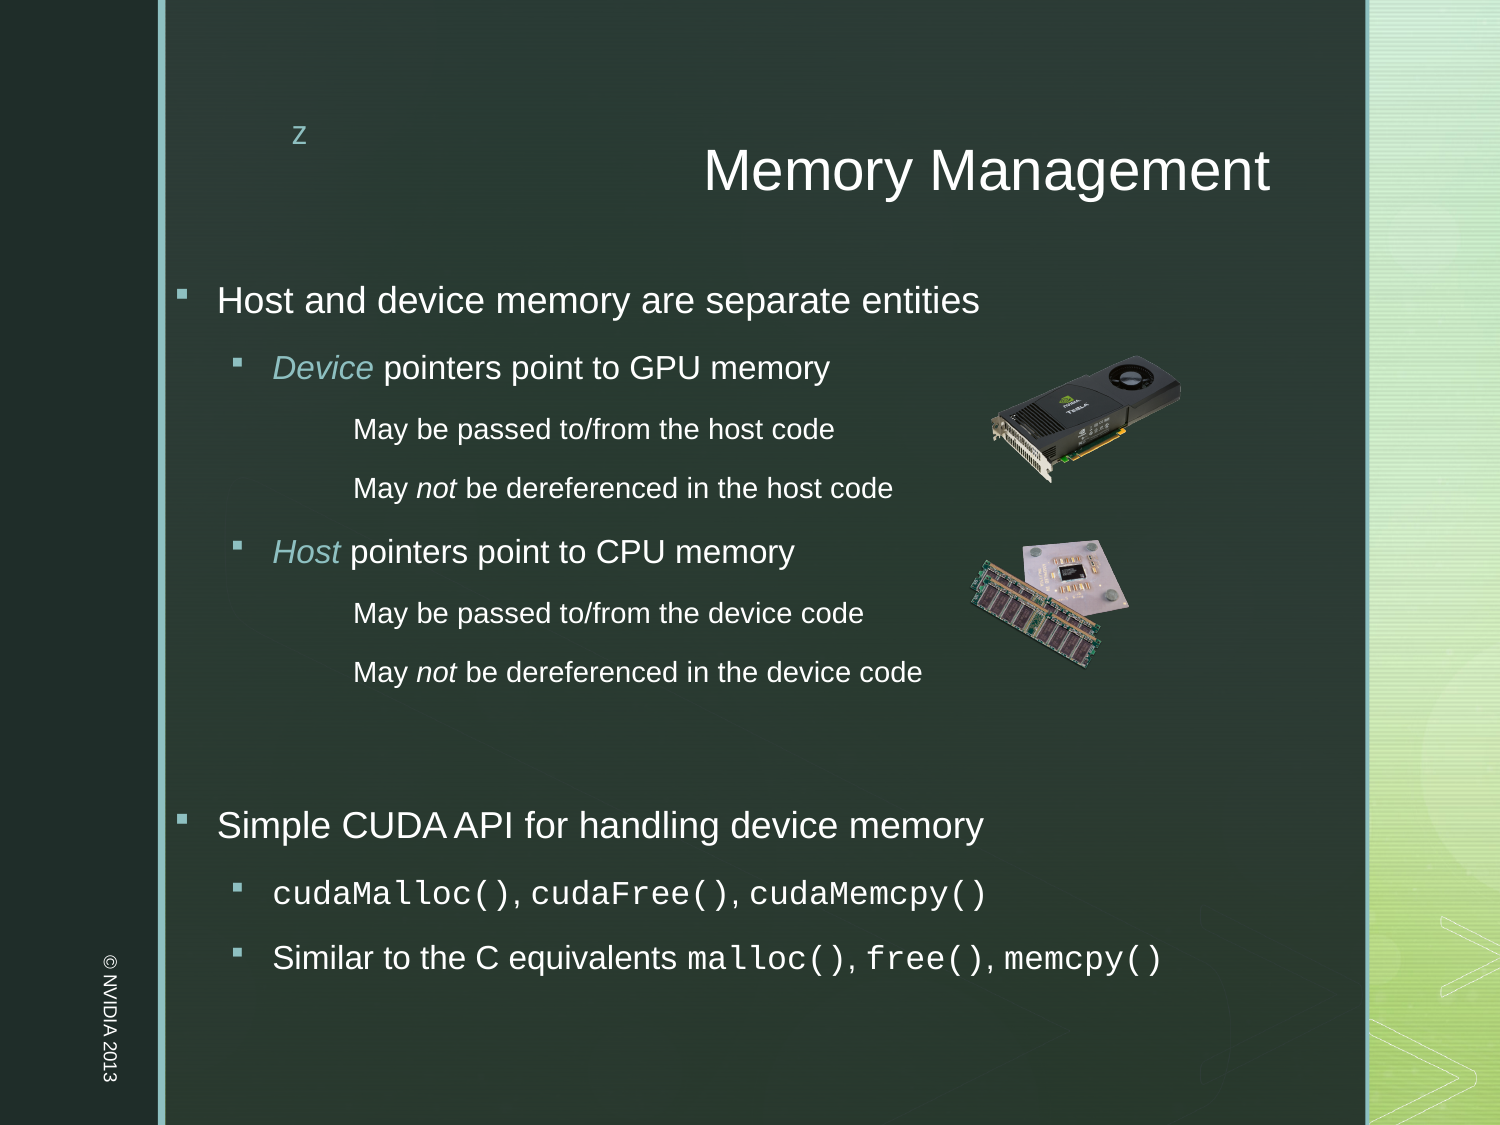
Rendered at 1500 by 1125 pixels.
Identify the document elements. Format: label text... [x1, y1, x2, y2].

title Memory Management [321, 132, 1286, 259]
picture [985, 351, 1189, 489]
footer © NVIDIA 2013 [97, 132, 128, 1098]
list Host and device memory are separate entities Device pointers point to GPU memory May be passed to/from the host code May not be dereferenced in the host code Host pointers point to CPU memory May be passed to/from the device code May not be dereferenced in the device code Simple CUDA API for handling device memory cudaMalloc(), cudaFree(), cudaMemcpy() Similar to the C equivalents malloc(), free(), memcpy() [159, 259, 1474, 1005]
picture [963, 520, 1164, 671]
picture [1370, 0, 1500, 1125]
